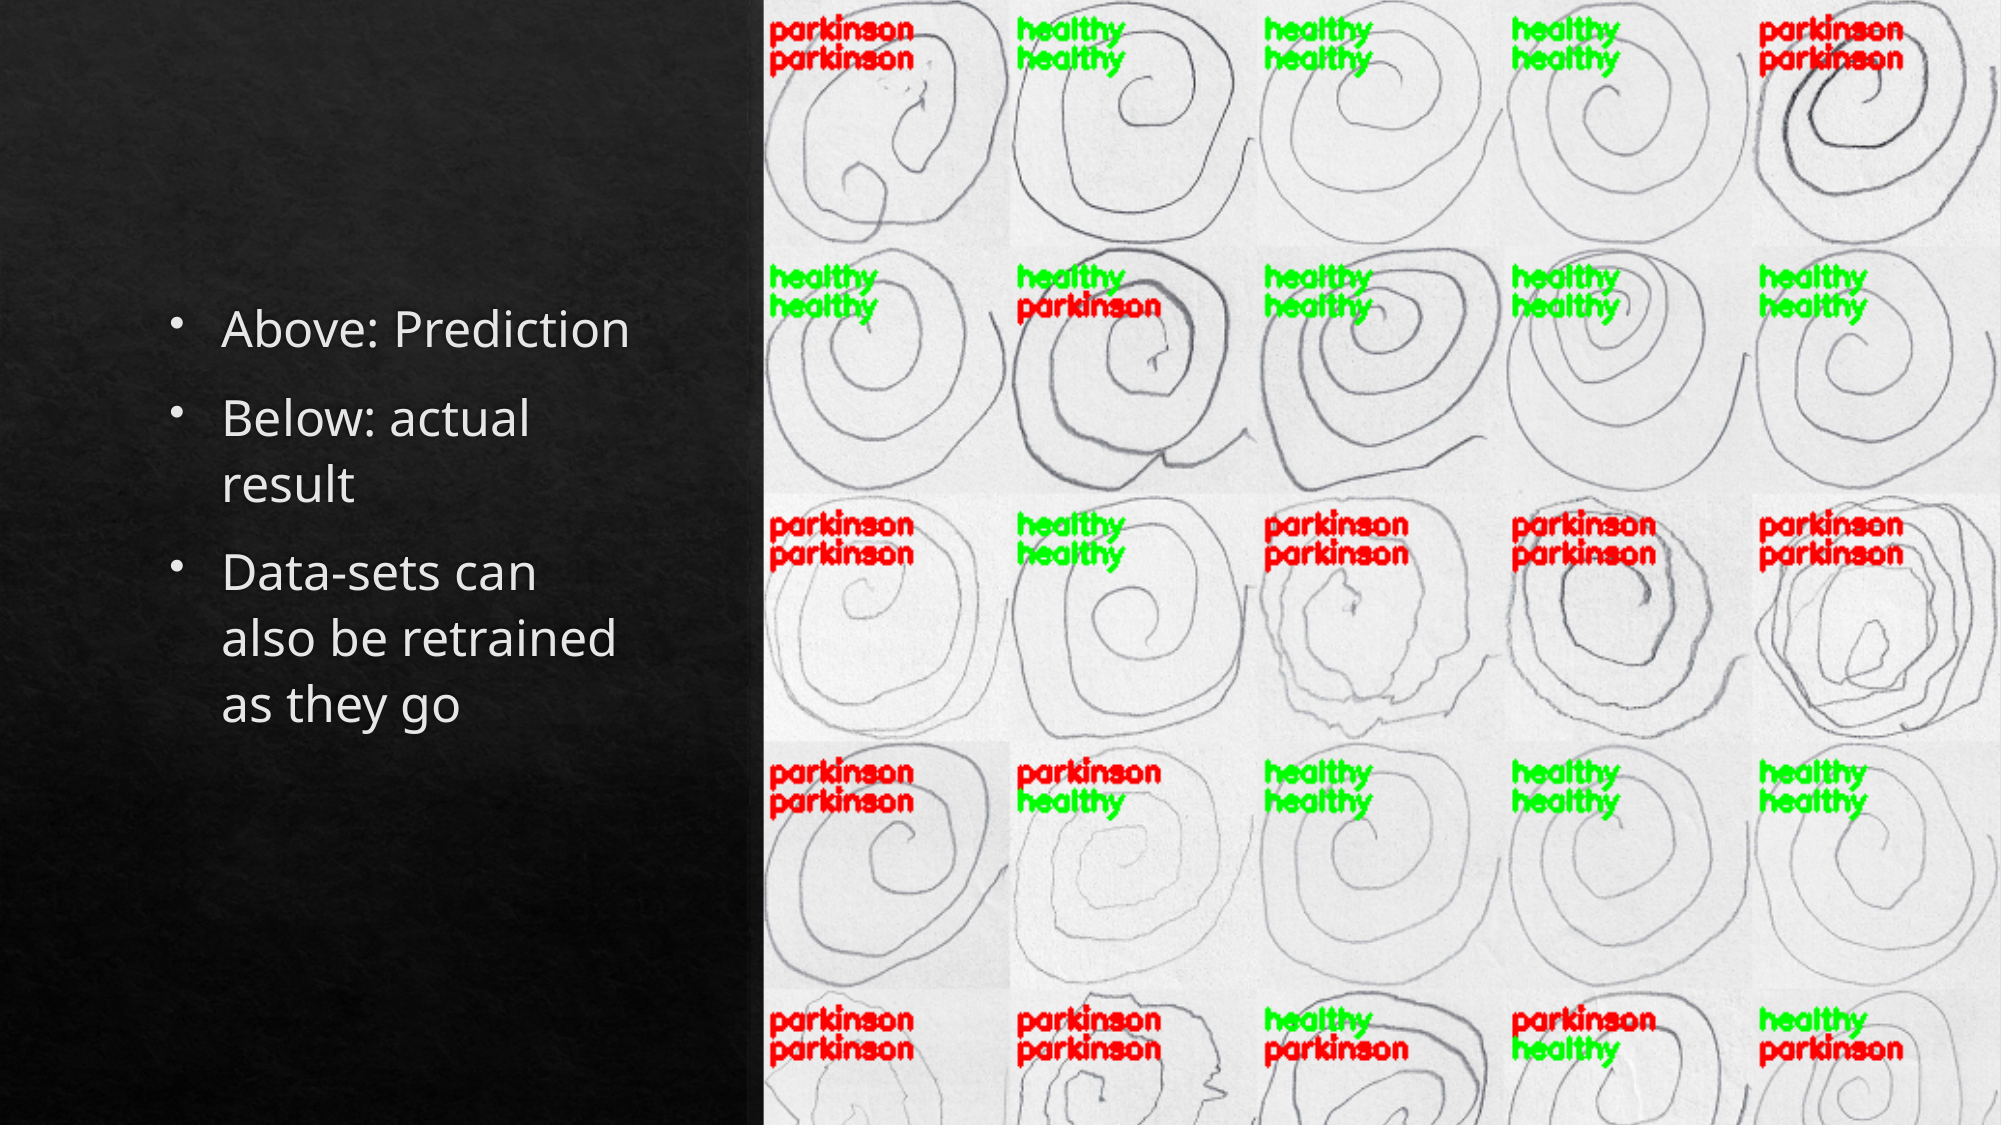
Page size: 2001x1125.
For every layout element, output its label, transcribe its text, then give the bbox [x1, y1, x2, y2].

list Above: Prediction Below: actual result Data-sets can also be retrained as they go [149, 284, 655, 950]
text_box [0, 0, 740, 1125]
picture [746, 0, 2000, 1125]
